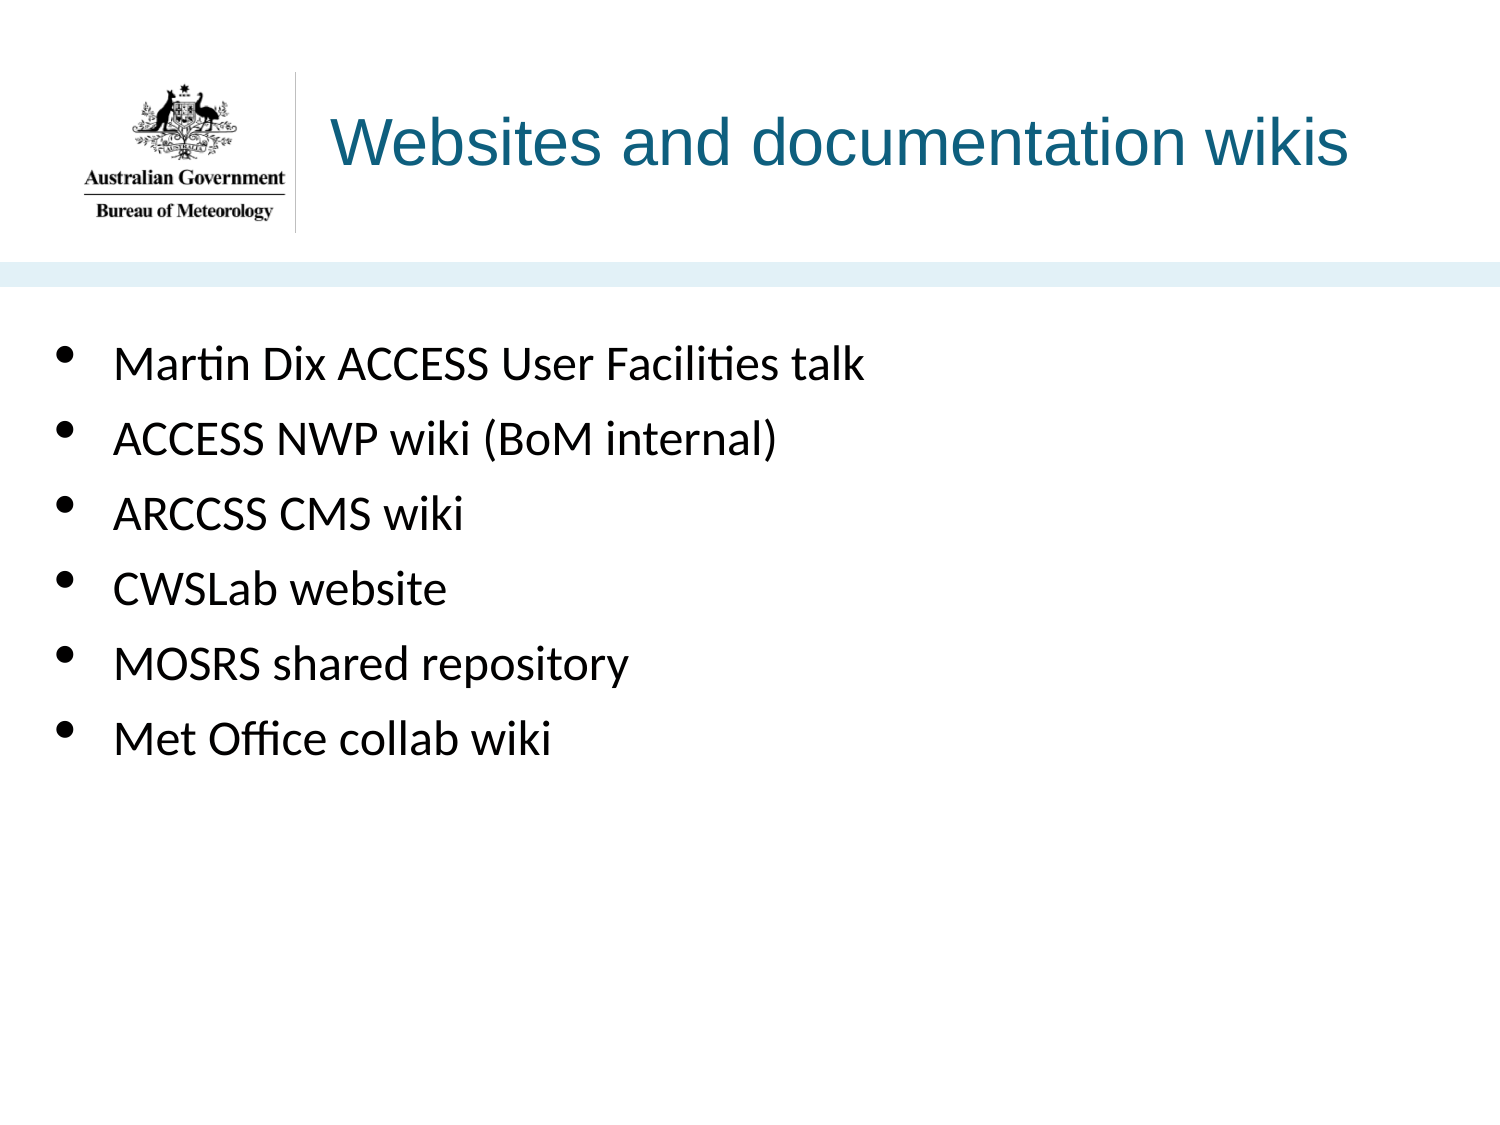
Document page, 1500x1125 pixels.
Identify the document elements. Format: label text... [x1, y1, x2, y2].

title Websites and documentation wikis [315, 45, 1463, 233]
picture [75, 72, 296, 233]
picture [0, 262, 1500, 287]
list Martin Dix ACCESS User Facilities talk ACCESS NWP wiki (BoM internal) ARCCSS CMS wiki CWSLab website MOSRS shared repository Met Office collab wiki [41, 322, 1459, 1091]
